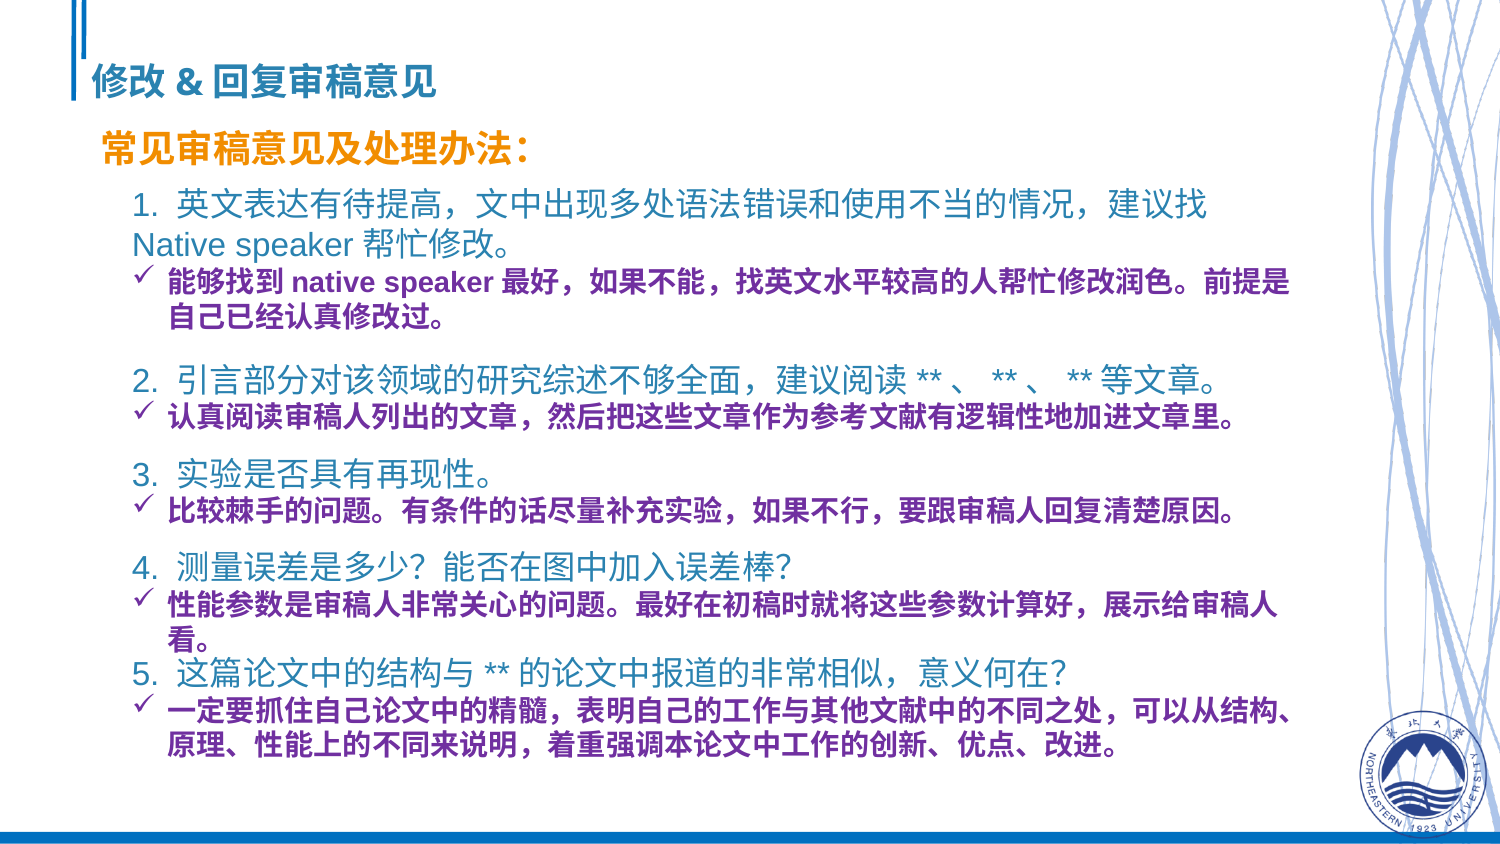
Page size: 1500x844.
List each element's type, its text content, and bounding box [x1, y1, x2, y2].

text_box 5. 这篇论文中的结构与**的论文中报道的非常相似，意义何在？ 一定要抓住自己论文中的精髓，表明自己的工作与其他文献中的不同之处，可以从结构、原理、性能上的不同来说明，着重强调本论文中工作的创新、优点、改进。 [117, 644, 1336, 770]
title 修改&回复审稿意见 [76, 50, 1427, 111]
text_box 3. 实验是否具有再现性。 比较棘手的问题。有条件的话尽量补充实验，如果不行，要跟审稿人回复清楚原因。 [117, 445, 1383, 535]
text_box 常见审稿意见及处理办法： [85, 117, 566, 177]
text_box 1. 英文表达有待提高，文中出现多处语法错误和使用不当的情况，建议找Native speaker帮忙修改。 能够找到native speaker最好，如果不能，找英文水平较高的人帮忙修改润色。前提是自己已经认真修改过。 [117, 175, 1325, 341]
text_box 4. 测量误差是多少？能否在图中加入误差棒？ 性能参数是审稿人非常关心的问题。最好在初稿时就将这些参数计算好，展示给审稿人看。 [117, 538, 1336, 644]
picture [1347, 702, 1500, 844]
text_box 2. 引言部分对该领域的研究综述不够全面，建议阅读**、**、**等文章。 认真阅读审稿人列出的文章，然后把这些文章作为参考文献有逻辑性地加进文章里。 [117, 351, 1360, 442]
